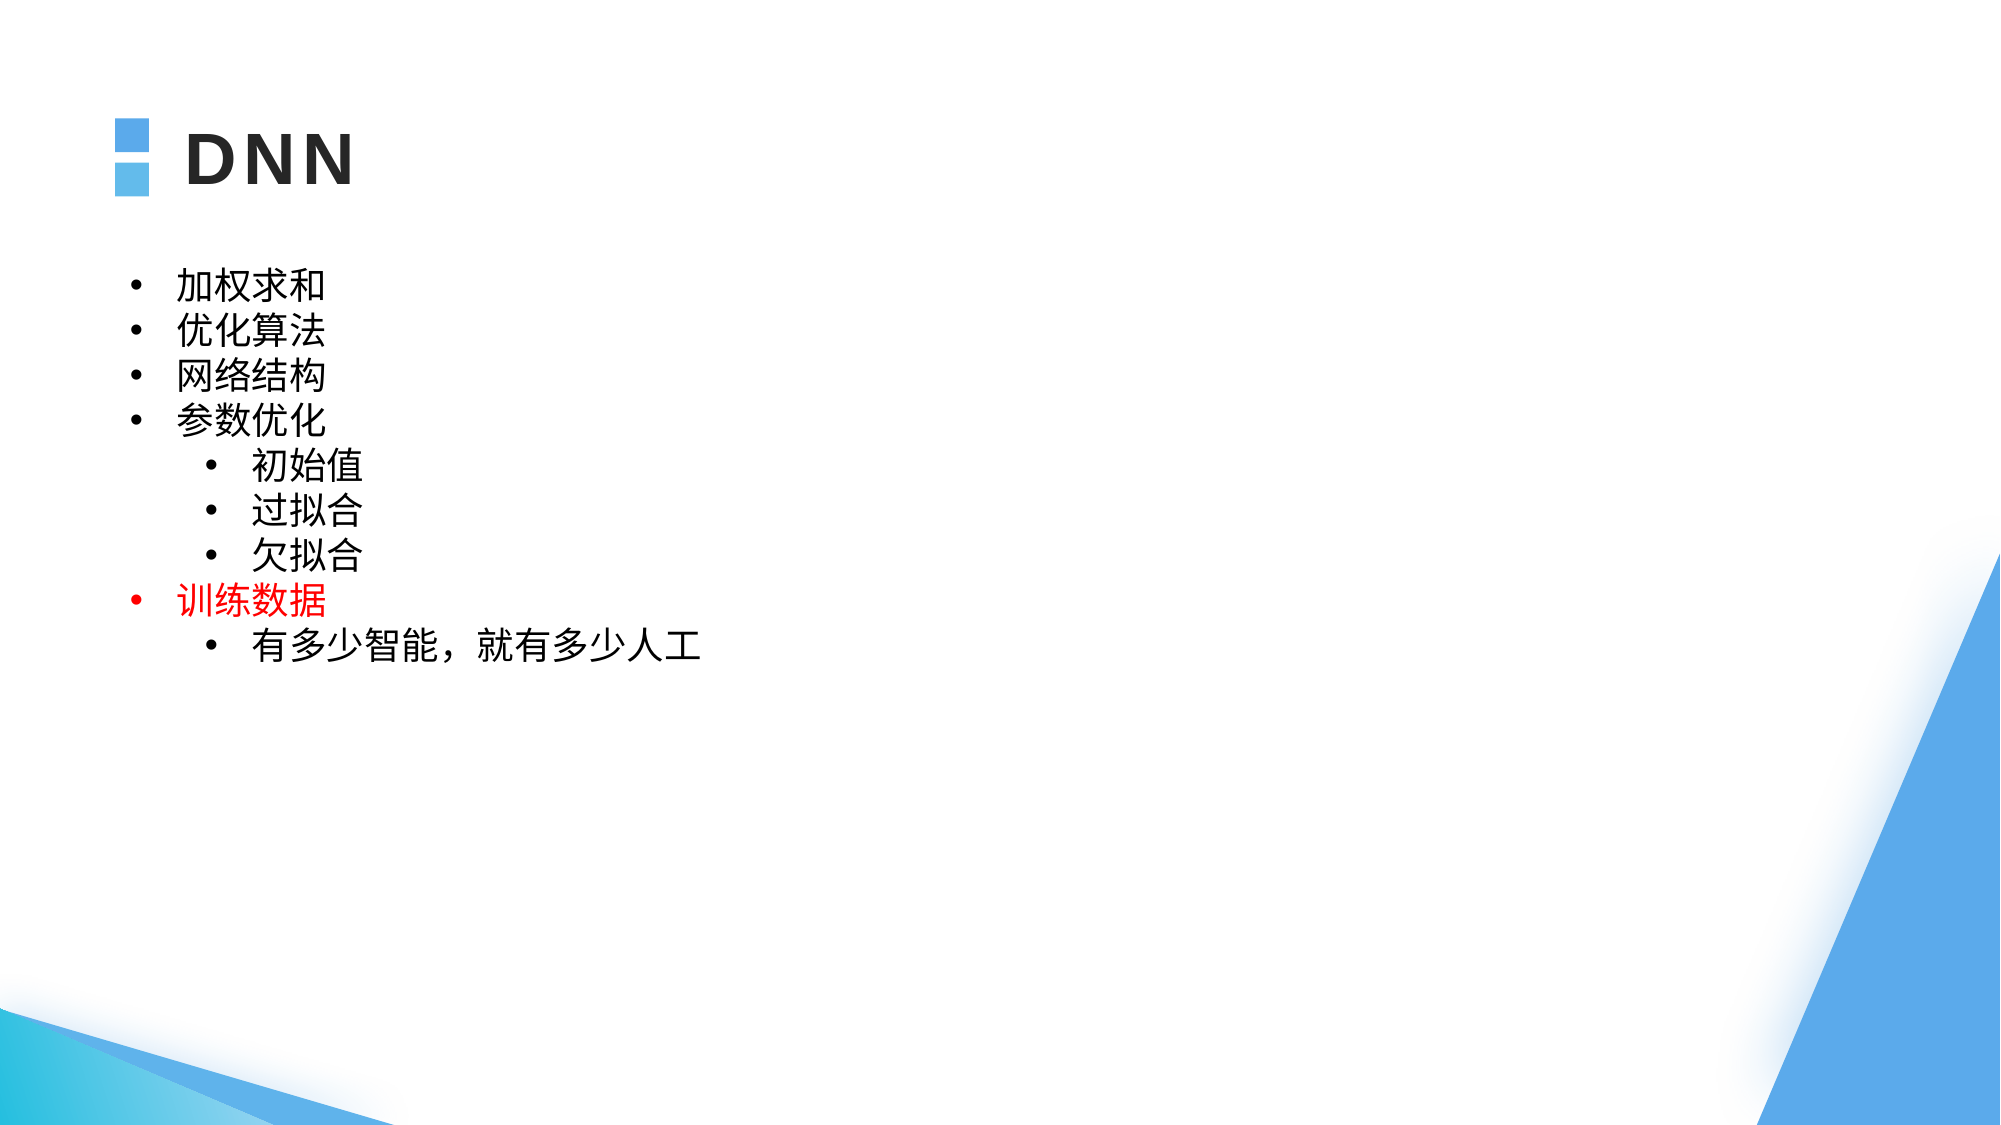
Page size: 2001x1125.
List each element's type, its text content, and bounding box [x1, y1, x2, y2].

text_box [115, 118, 149, 197]
text_box 加权求和 优化算法 网络结构 参数优化 初始值 过拟合 欠拟合 训练数据 有多少智能，就有多少人工 [115, 254, 717, 765]
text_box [1756, 553, 2000, 1125]
text_box DNN [169, 103, 1838, 207]
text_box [0, 1008, 395, 1125]
